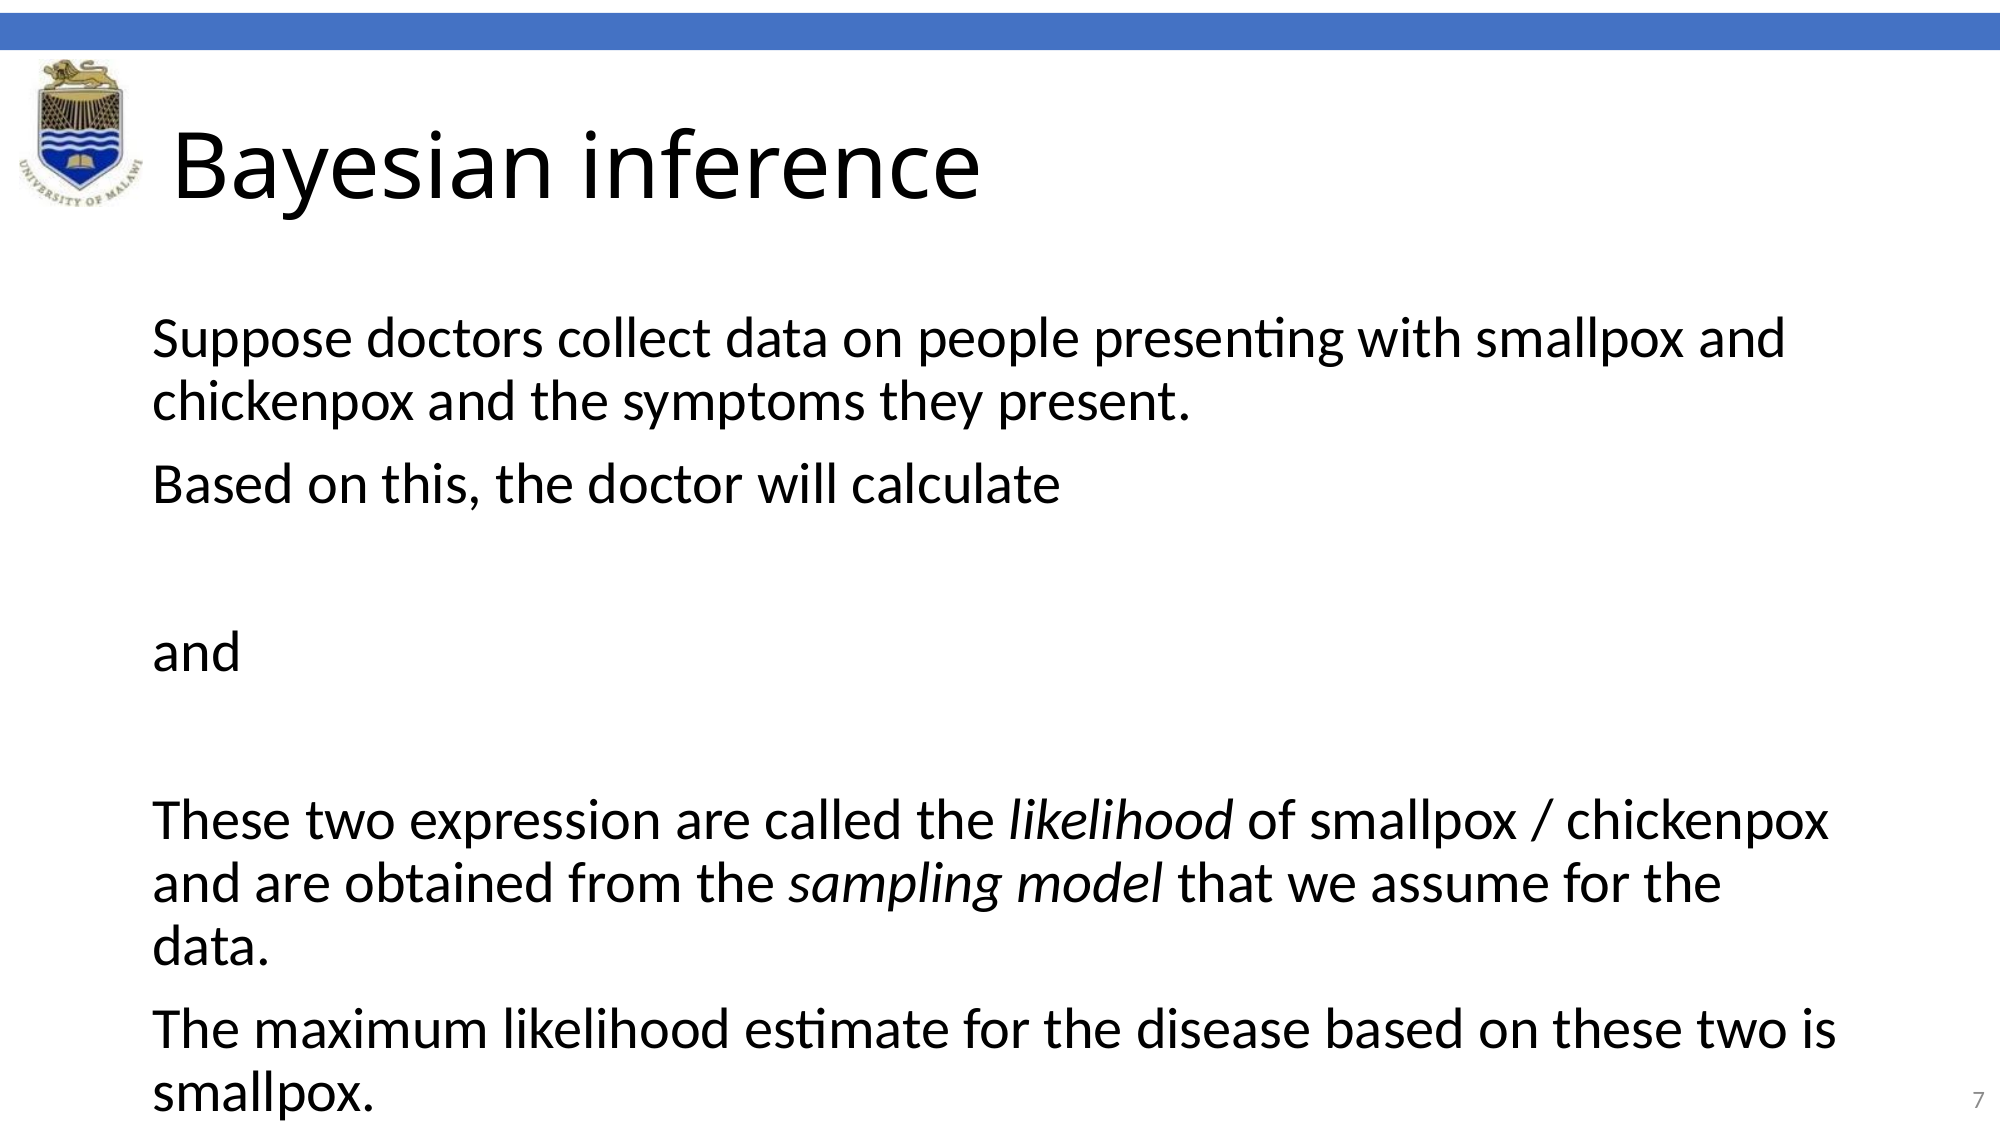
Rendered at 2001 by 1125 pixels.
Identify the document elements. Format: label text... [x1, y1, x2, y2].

slide_number ‹#› [1550, 1073, 2000, 1125]
title Bayesian inference [155, 59, 1851, 278]
picture [19, 59, 143, 207]
